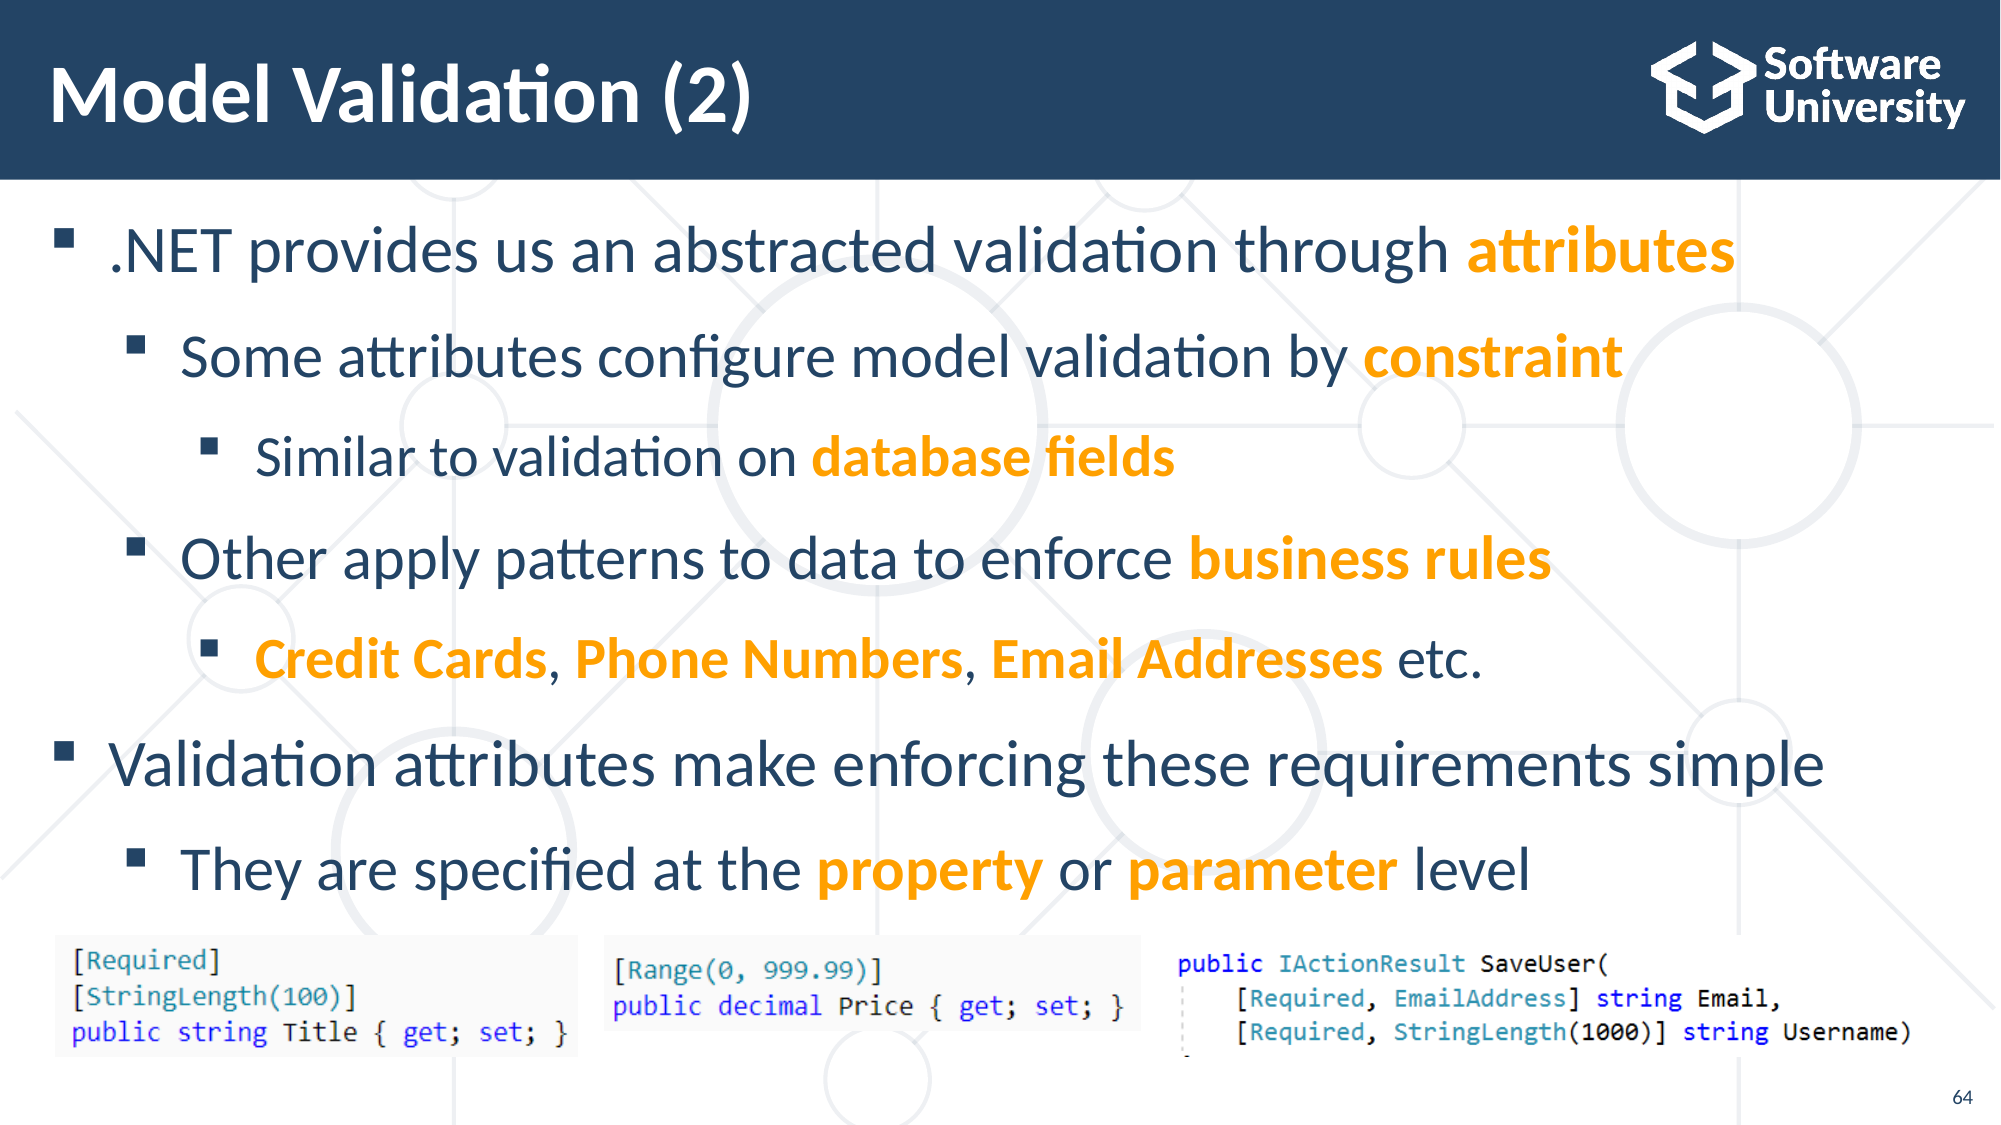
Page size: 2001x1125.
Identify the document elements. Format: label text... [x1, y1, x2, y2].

picture [55, 934, 578, 1058]
slide_number 64 [1927, 1067, 1989, 1117]
title Model Validation (2) [31, 16, 1625, 162]
picture [604, 934, 1141, 1031]
picture [1167, 934, 1918, 1058]
picture [1651, 41, 1966, 134]
list .NET provides us an abstracted validation through attributes Some attributes configure model validation by constraint Similar to validation on database fields Other apply patterns to data to enforce business rules Credit Cards, Phone Numbers, Email Addresses etc. Validation attributes make enforcing these requirements simple They are specified at the property or parameter level [31, 196, 1986, 1050]
